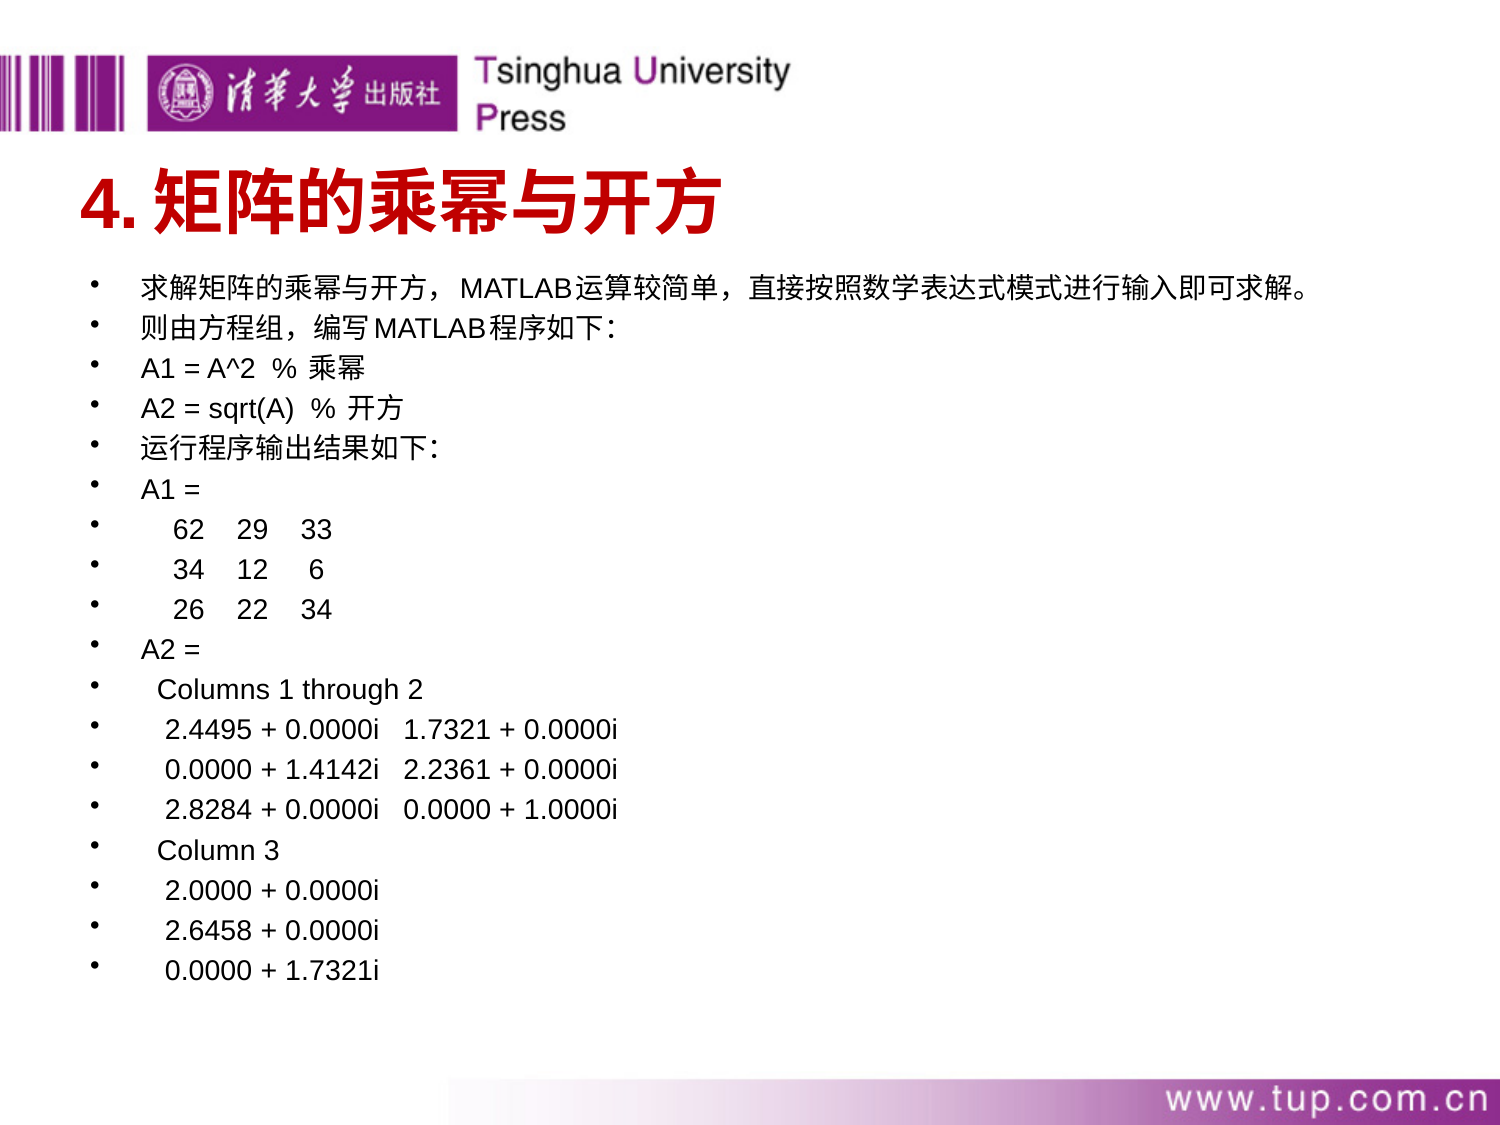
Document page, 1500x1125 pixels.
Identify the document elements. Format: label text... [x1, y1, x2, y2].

title 4.矩阵的乘幂与开方 [64, 148, 1416, 337]
picture [0, 1059, 1500, 1125]
list 求解矩阵的乘幂与开方，MATLAB运算较简单，直接按照数学表达式模式进行输入即可求解。 则由方程组，编写MATLAB程序如下： A1 = A^2 % 乘幂 A2 = sqrt(A) % 开方 运行程序输出结果如下： A1 = 62 29 33 34 12 6 26 22 34 A2 = Columns 1 through 2 2.4495 + 0.0000i 1.7321 + 0.0000i 0.0000 + 1.4142i 2.2361 + 0.0000i 2.8284 + 0.0000i 0.0000 + 1.0000i Column 3 2.0000 + 0.0000i 2.6458 + 0.0000i 0.0000 + 1.7321i [74, 262, 1426, 1006]
picture [0, 34, 1500, 149]
